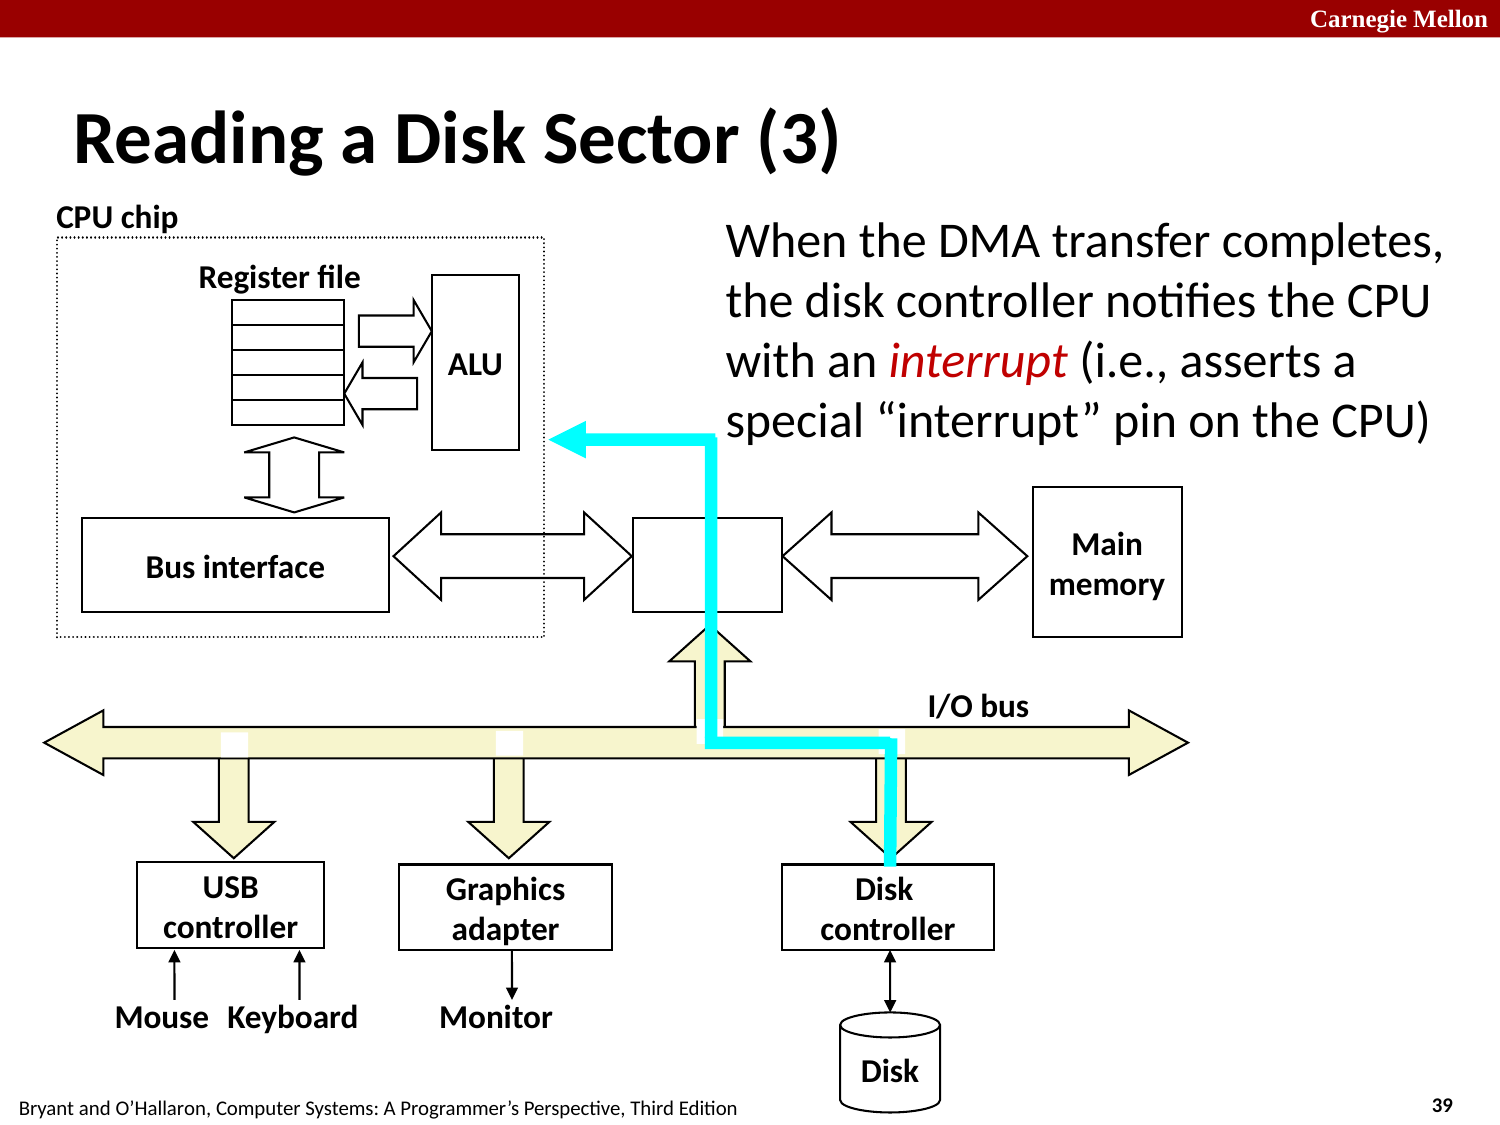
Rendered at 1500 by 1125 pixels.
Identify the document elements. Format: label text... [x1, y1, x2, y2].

text_box Monitor [424, 987, 568, 1043]
text_box [696, 719, 724, 744]
text_box When the DMA transfer completes, the disk controller notifies the CPU with an interrupt (i.e., asserts a special “interrupt” pin on the CPU) [710, 199, 1488, 455]
text_box [712, 517, 782, 613]
text_box Disk [840, 1012, 941, 1113]
text_box [293, 949, 306, 987]
text_box Main memory [1032, 487, 1182, 638]
text_box [669, 624, 711, 726]
text_box [891, 759, 932, 859]
text_box [220, 732, 249, 758]
text_box Keyboard [212, 987, 374, 1043]
text_box I/O bus [912, 677, 1045, 732]
text_box [548, 433, 710, 446]
text_box [193, 759, 275, 859]
text_box [495, 730, 524, 756]
text_box [468, 759, 550, 859]
text_box [44, 710, 1189, 775]
text_box [850, 759, 890, 858]
text_box [632, 517, 711, 613]
text_box [883, 949, 897, 1012]
text_box Bus interface [81, 517, 389, 613]
text_box [168, 949, 181, 987]
text_box [712, 626, 751, 726]
text_box USB controller [137, 862, 325, 948]
text_box [878, 729, 906, 755]
title Reading a Disk Sector (3) [58, 71, 1305, 197]
text_box [782, 512, 1028, 600]
text_box Graphics adapter [399, 864, 612, 950]
text_box CPU chip [41, 187, 194, 243]
text_box [545, 512, 632, 600]
text_box Disk controller [781, 864, 995, 950]
text_box Mouse [99, 987, 212, 1043]
text_box [56, 237, 545, 638]
